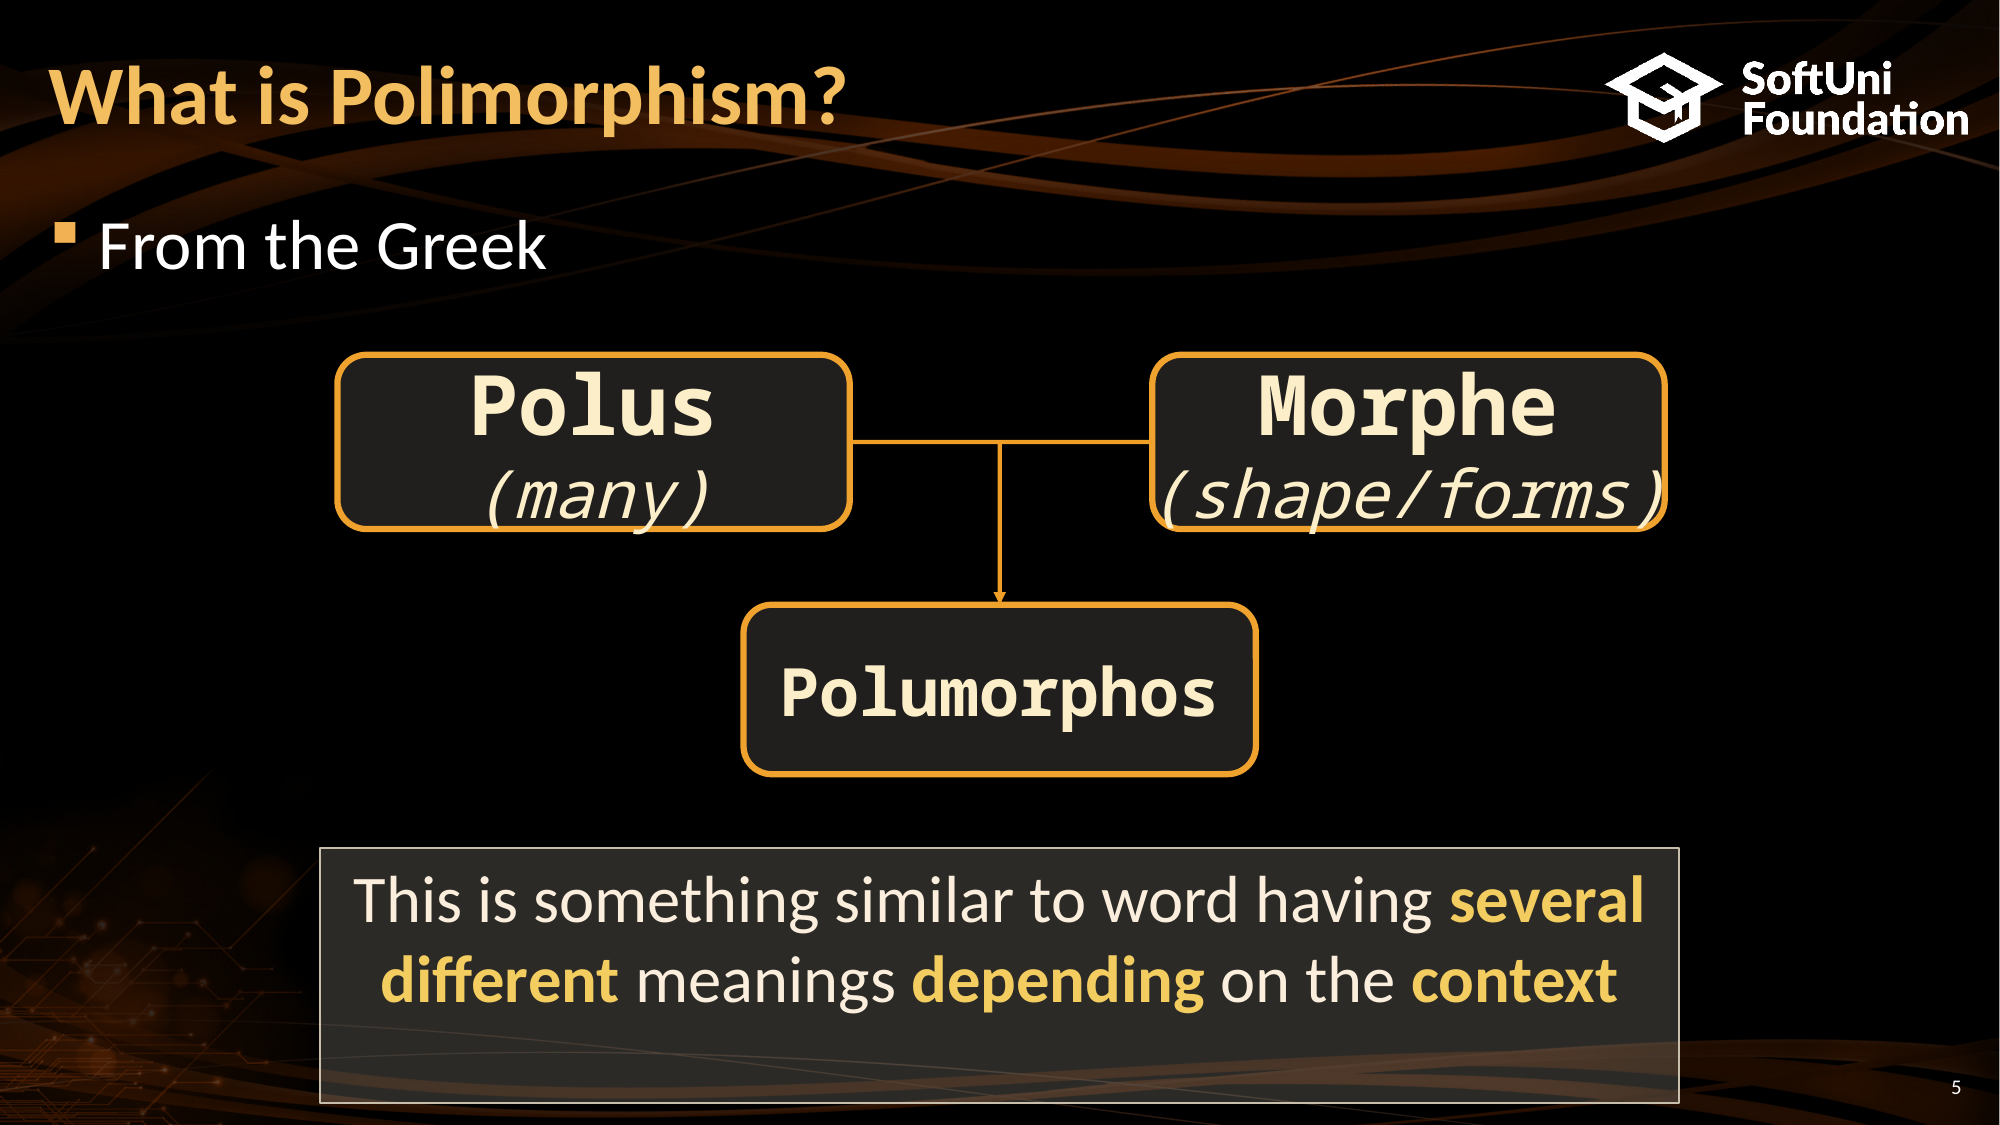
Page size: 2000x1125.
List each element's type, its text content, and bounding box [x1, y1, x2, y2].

text_box From the Greek [31, 188, 1968, 1103]
picture [0, 0, 2000, 1125]
text_box Polus (many) [337, 354, 850, 530]
text_box Morphe (shape/forms) [1152, 354, 1665, 530]
text_box Polumorphos [743, 604, 1256, 775]
text_box [993, 441, 1007, 605]
text_box This is something similar to word having several different meanings depending on the context [319, 848, 1680, 1103]
text_box What is Polimorphism? [30, 6, 1602, 189]
